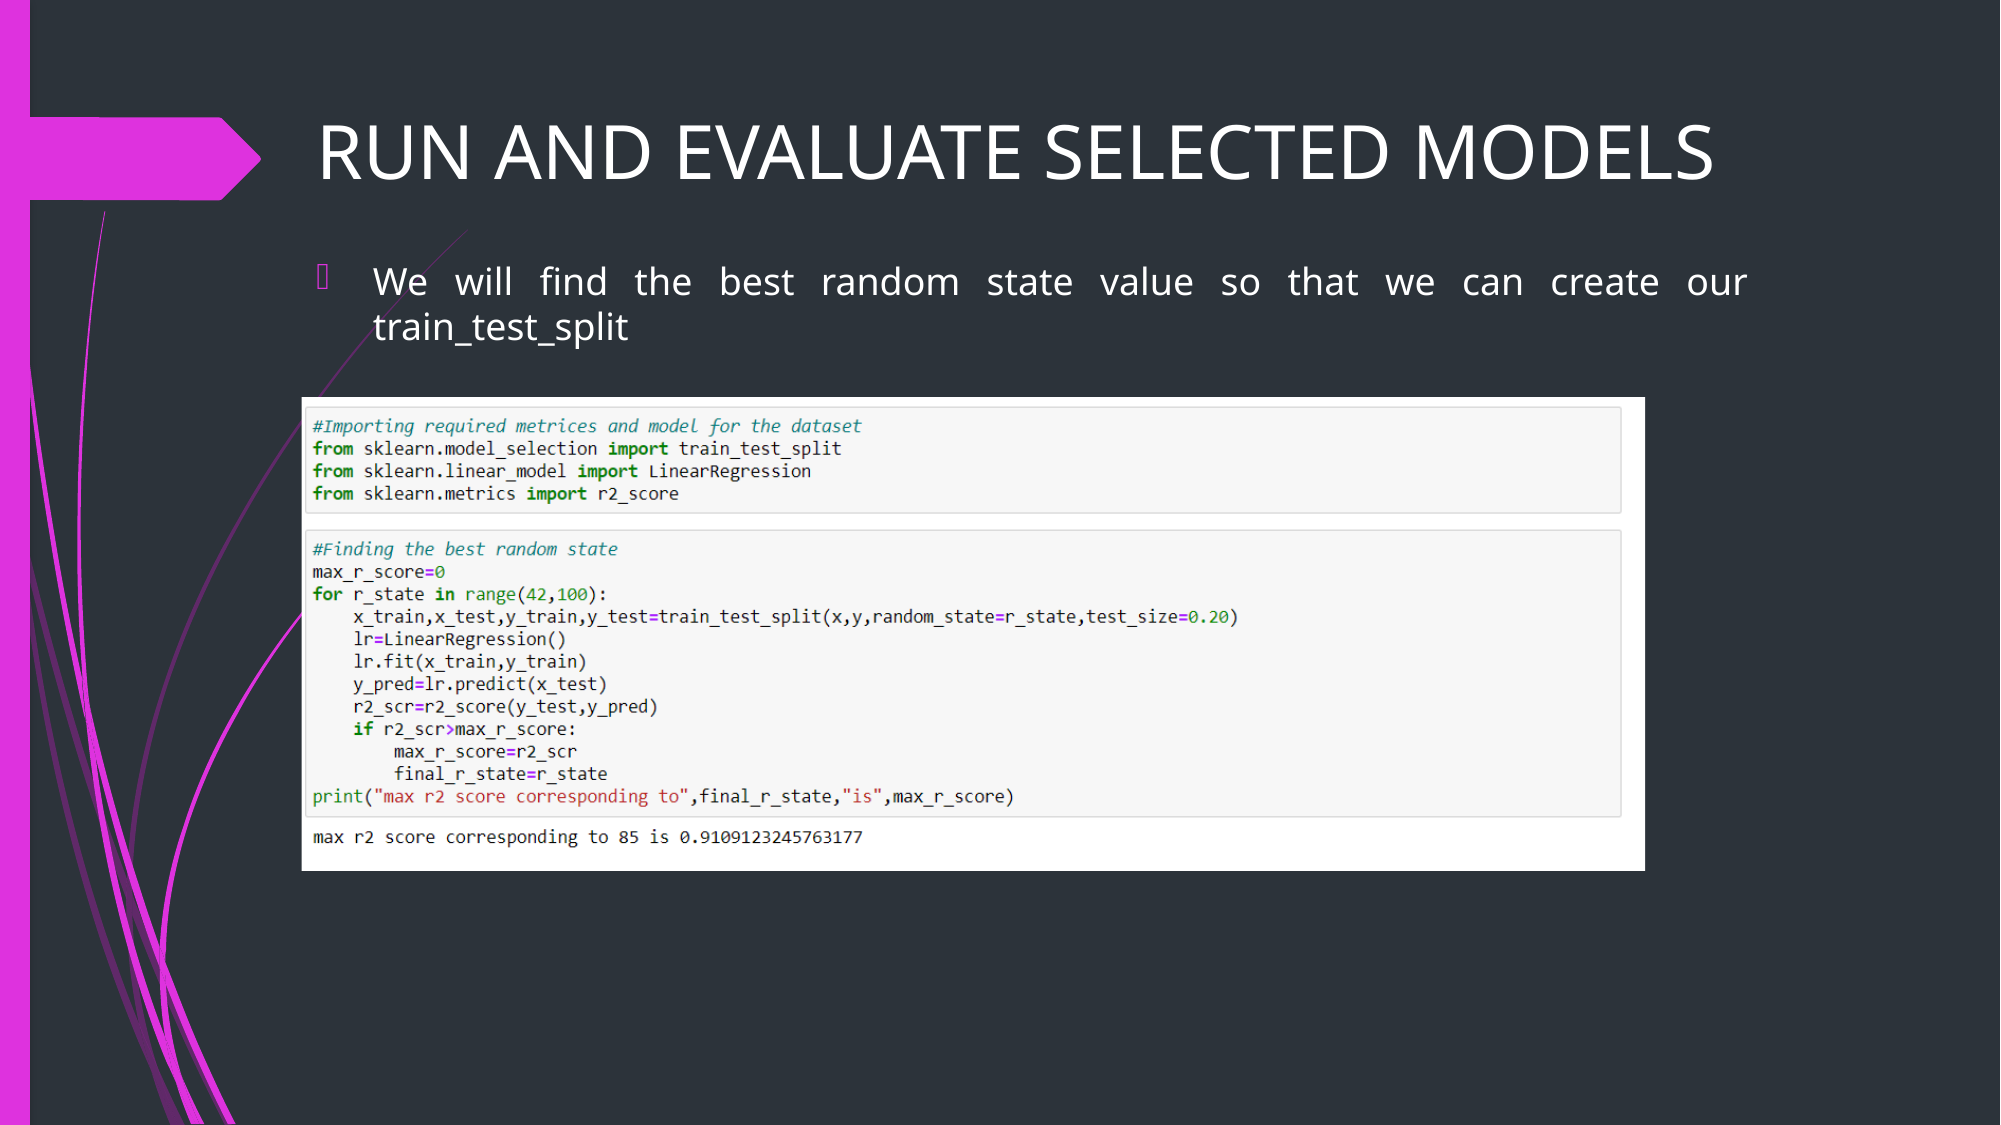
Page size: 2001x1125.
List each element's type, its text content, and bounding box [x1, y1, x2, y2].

list We will find the best random state value so that we can create our train_test_split [301, 250, 1764, 871]
picture [301, 397, 1646, 871]
title RUN AND EVALUATE SELECTED MODELS [301, 97, 2000, 223]
